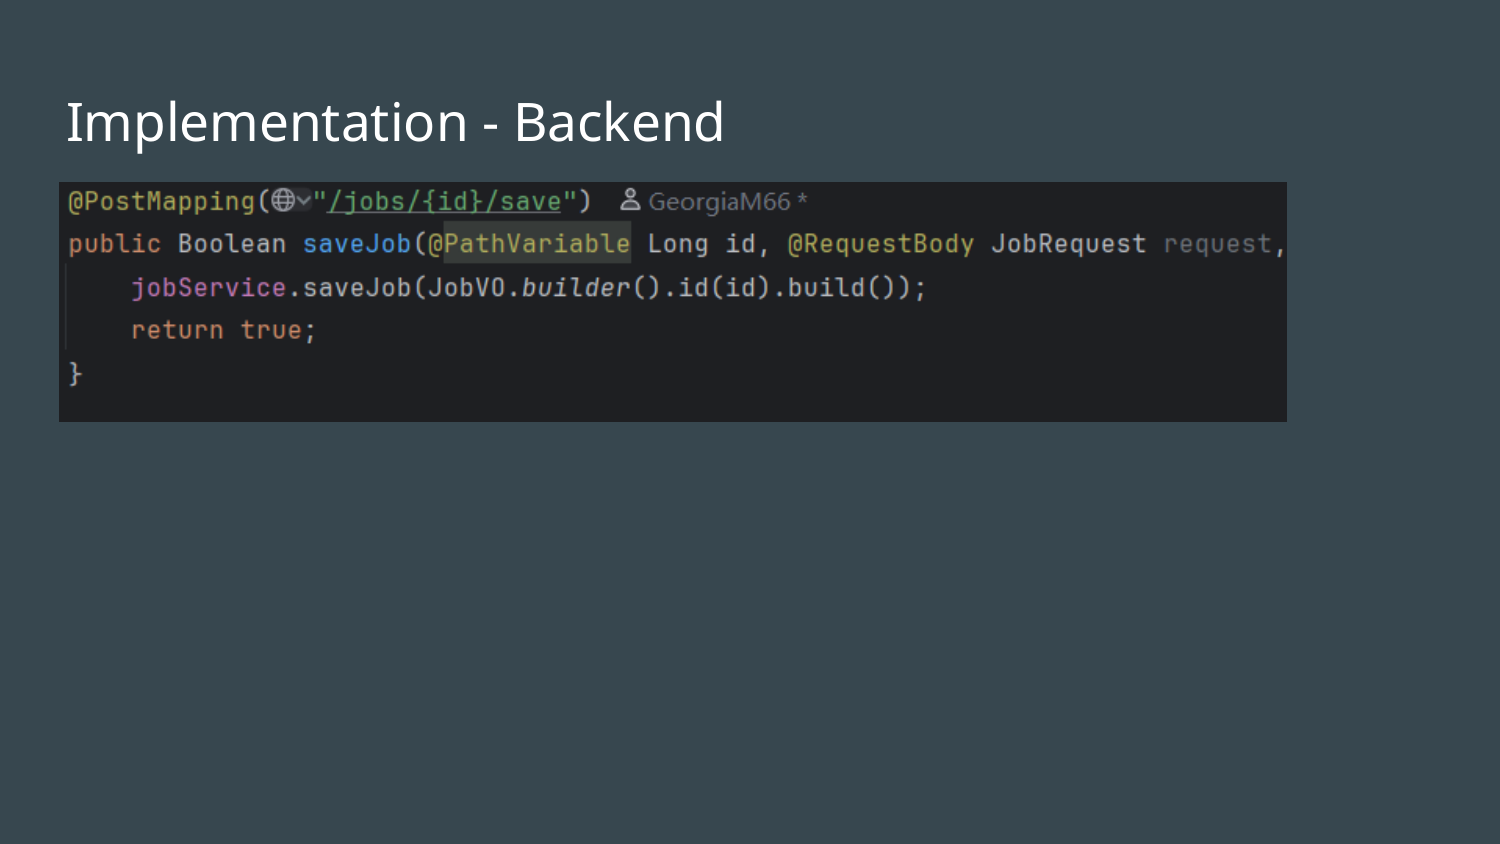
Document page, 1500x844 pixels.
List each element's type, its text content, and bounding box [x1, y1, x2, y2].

picture [59, 182, 1287, 423]
title Implementation - Backend [51, 72, 1449, 167]
